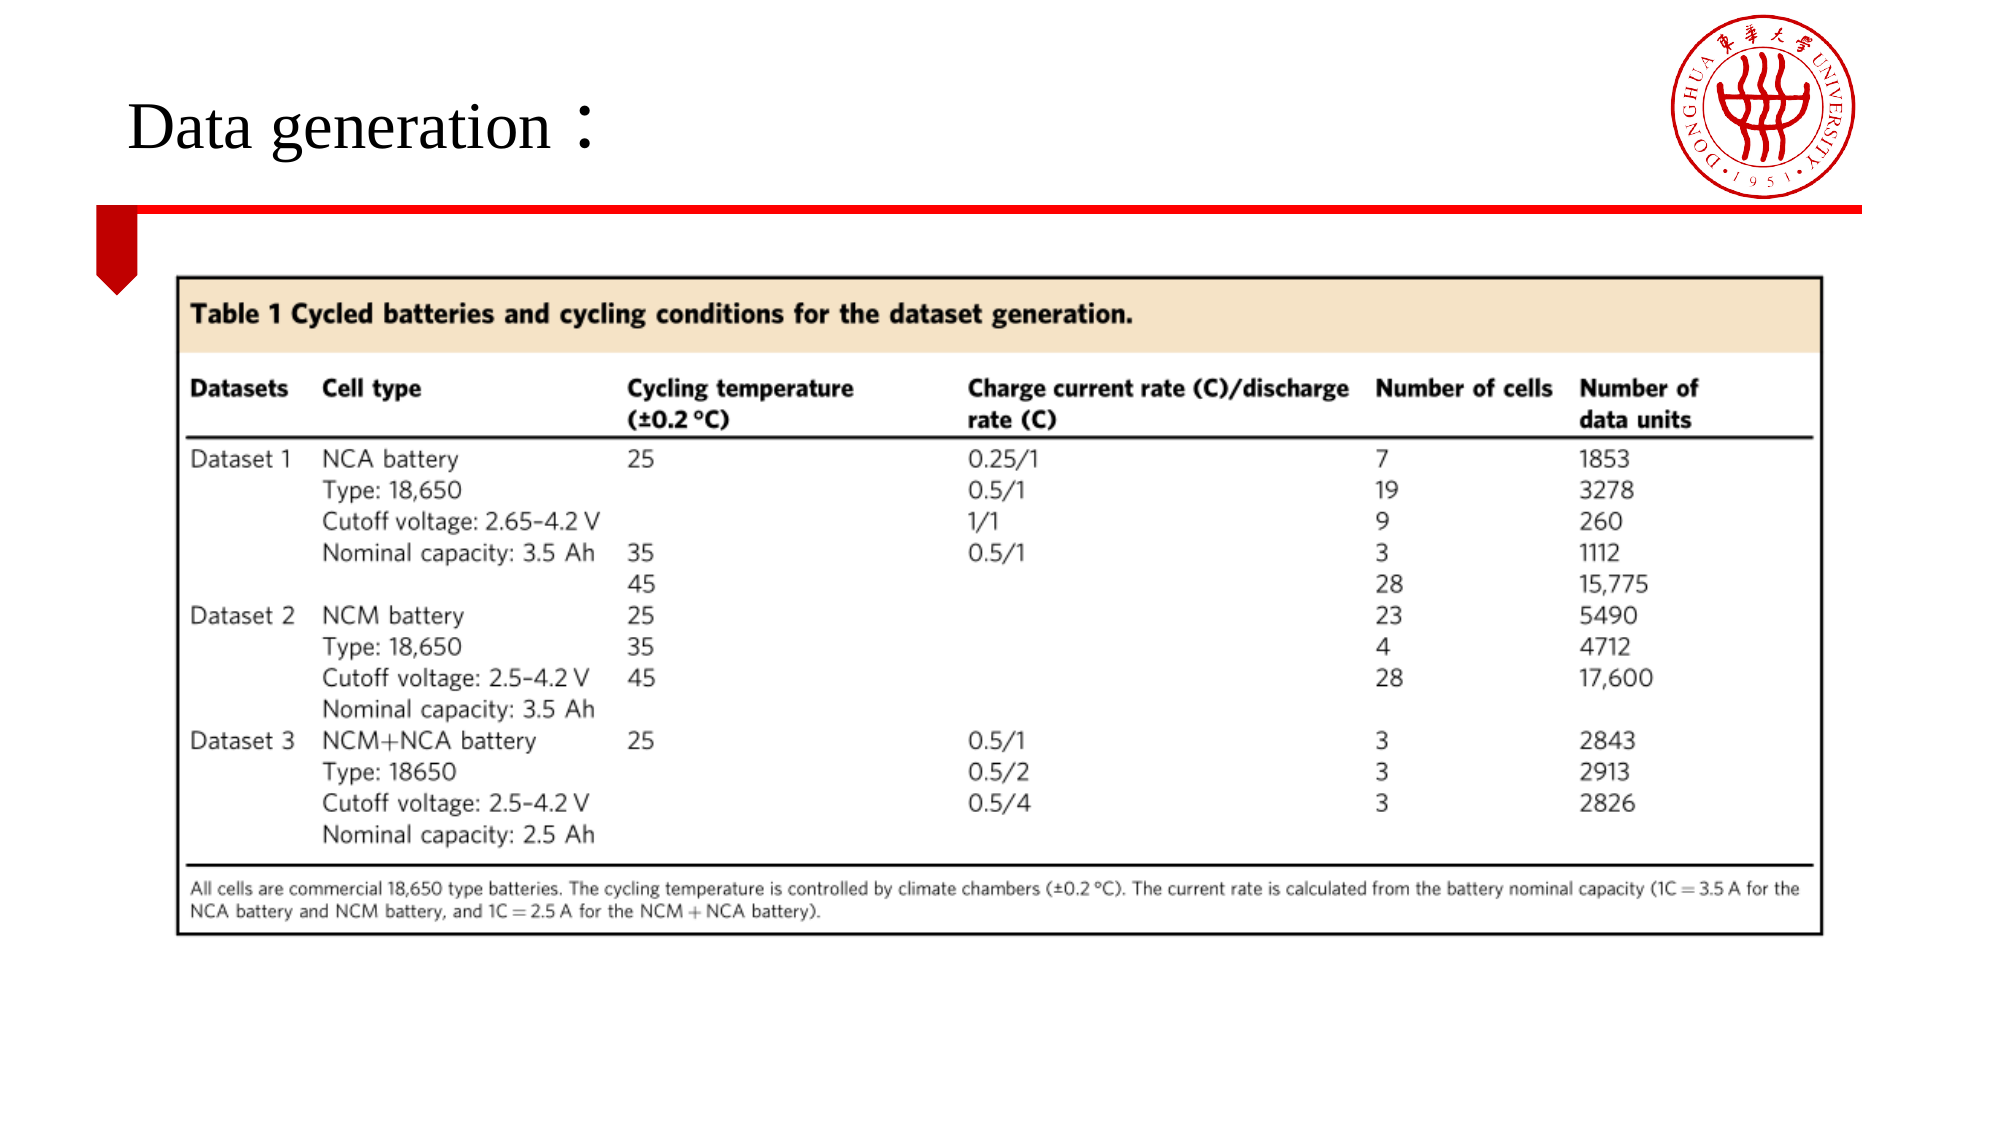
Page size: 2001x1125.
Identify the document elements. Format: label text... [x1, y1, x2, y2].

picture [169, 269, 1831, 945]
text_box Data generation： [112, 74, 1113, 170]
picture [1663, 13, 1863, 201]
